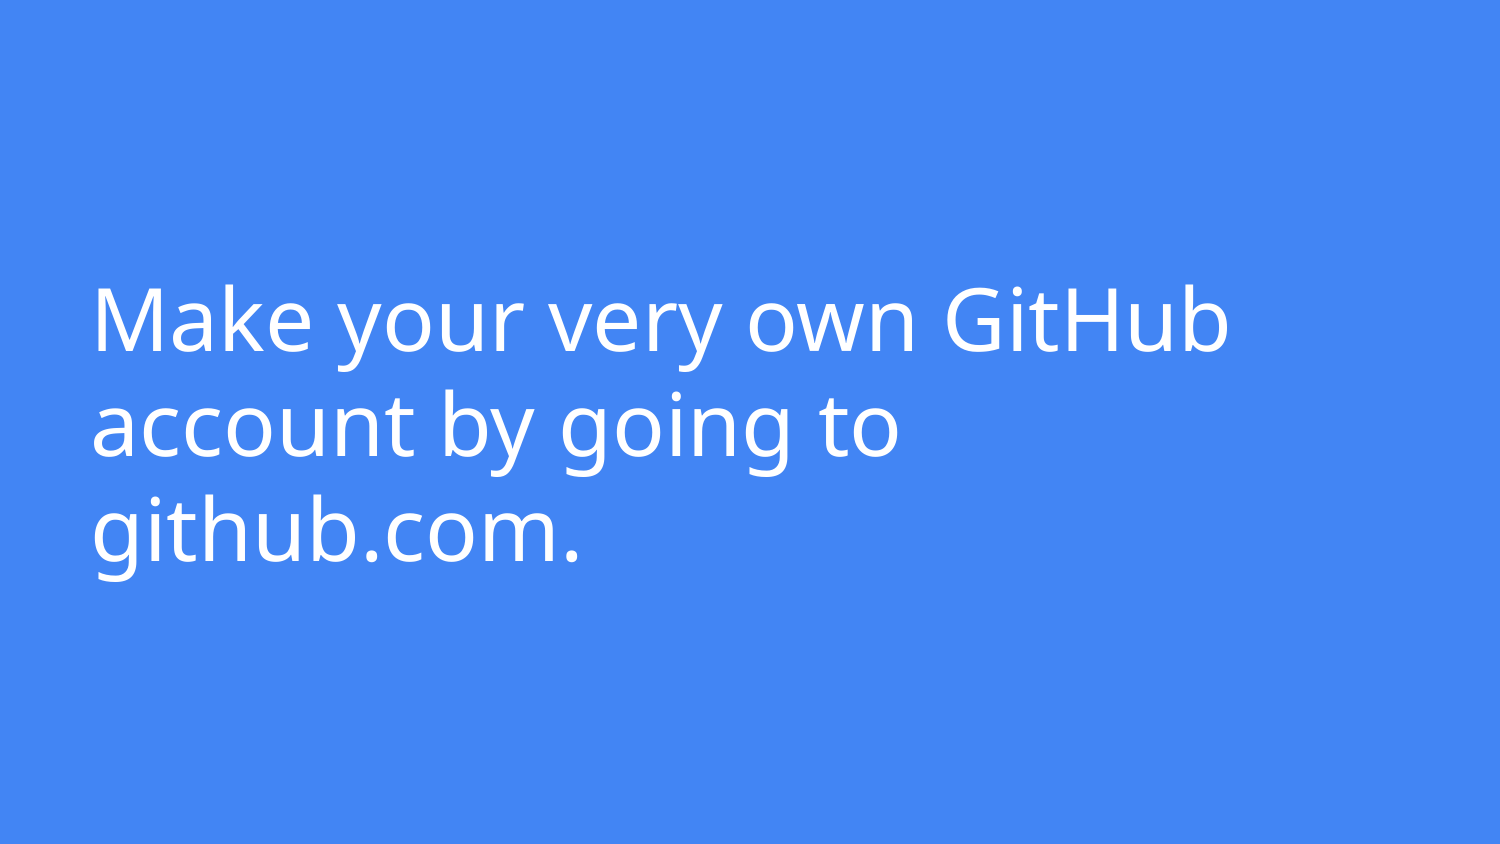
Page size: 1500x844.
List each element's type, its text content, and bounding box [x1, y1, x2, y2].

title Make your very own GitHub account by going to github.com. [75, 338, 1425, 505]
